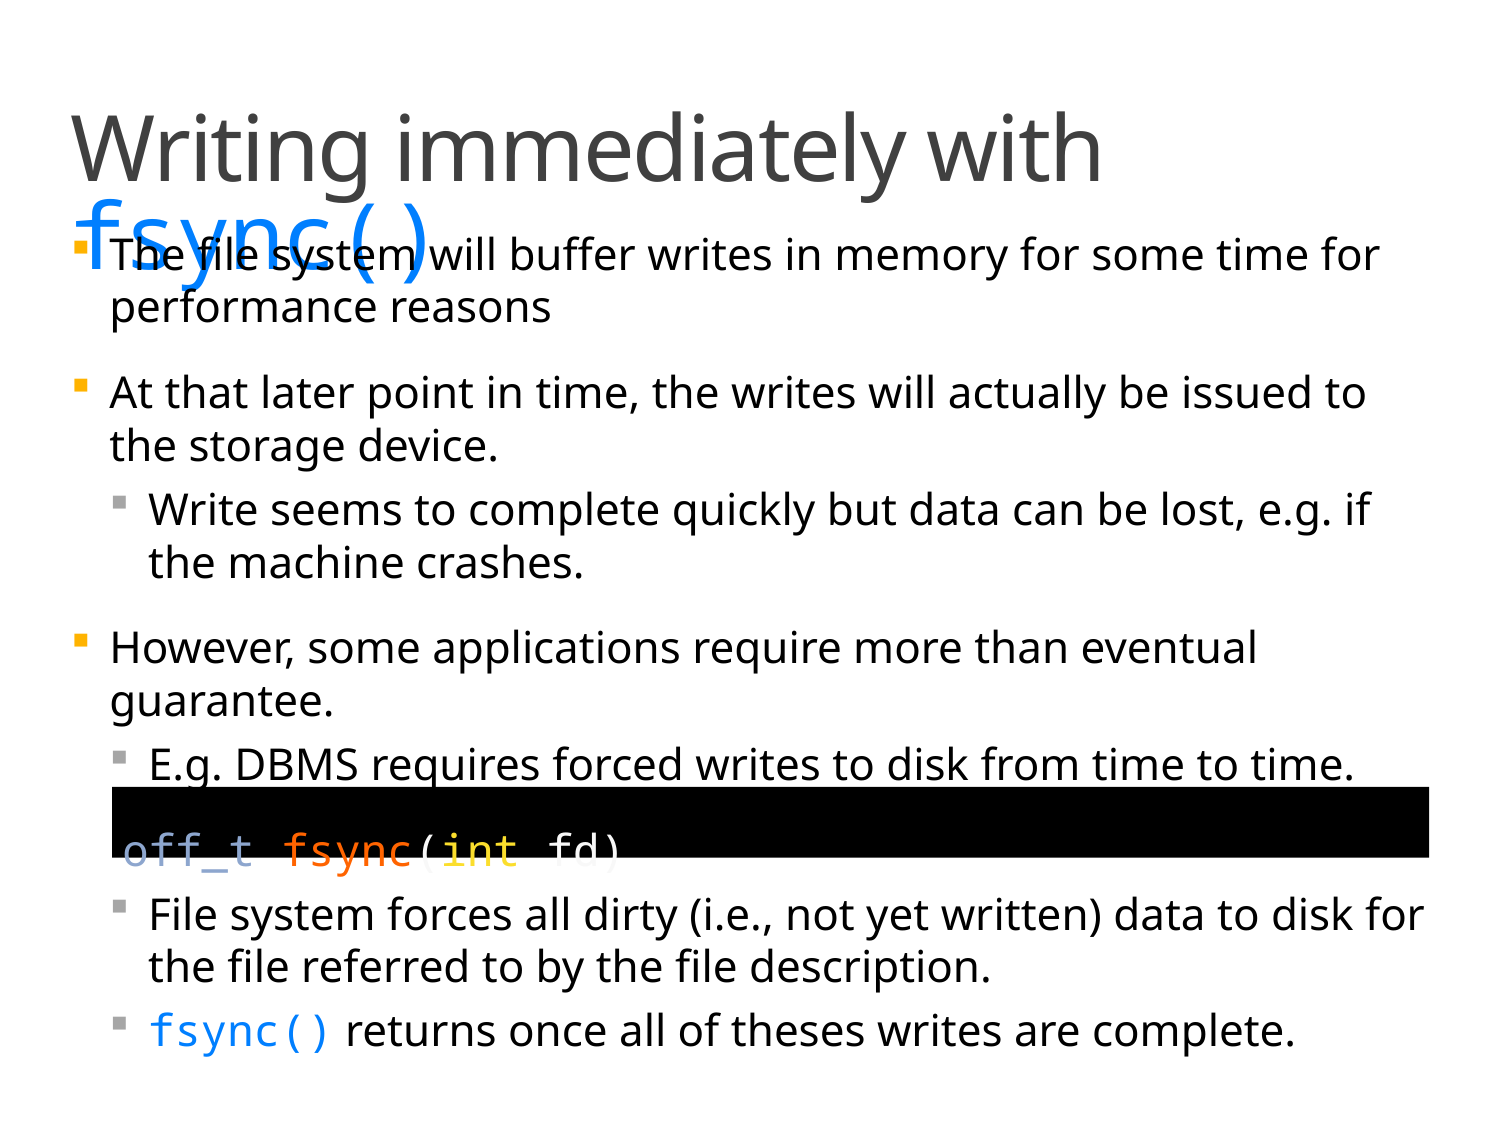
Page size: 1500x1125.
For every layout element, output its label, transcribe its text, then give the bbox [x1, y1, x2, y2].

title Writing immediately with fsync() [70, 104, 1430, 223]
list The file system will buffer writes in memory for some time for performance reasons At that later point in time, the writes will actually be issued to the storage device. Write seems to complete quickly but data can be lost, e.g. if the machine crashes. However, some applications require more than eventual guarantee. E.g. DBMS requires forced writes to disk from time to time. off_t fsync(int fd) File system forces all dirty (i.e., not yet written) data to disk for the file referred to by the file description. fsync() returns once all of theses writes are complete. [70, 226, 1430, 1065]
